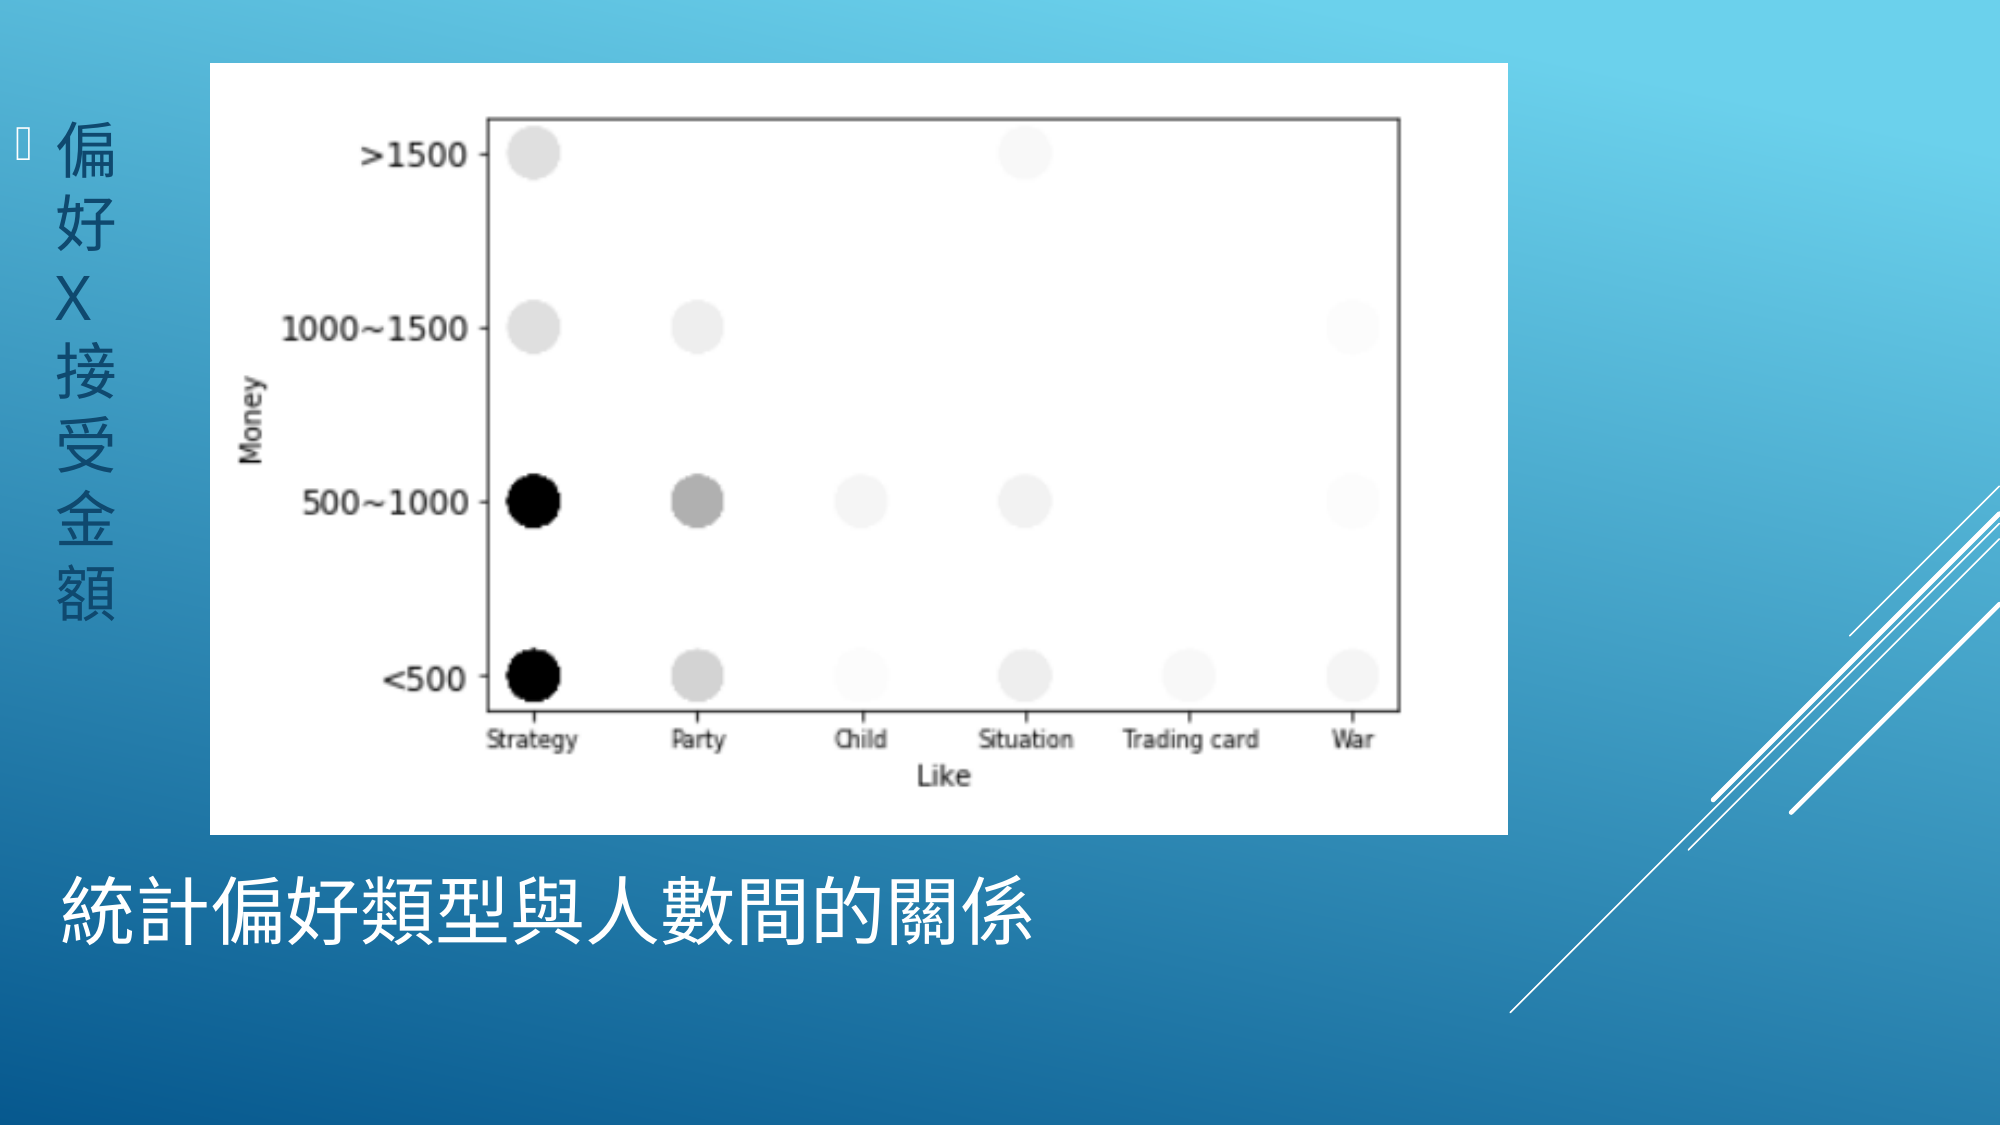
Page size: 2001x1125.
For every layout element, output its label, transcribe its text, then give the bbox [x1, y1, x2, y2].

title 統計偏好類型與人數間的關係 [45, 786, 1446, 1034]
list 偏好X接受金額 [0, 44, 167, 638]
picture [210, 63, 1509, 836]
